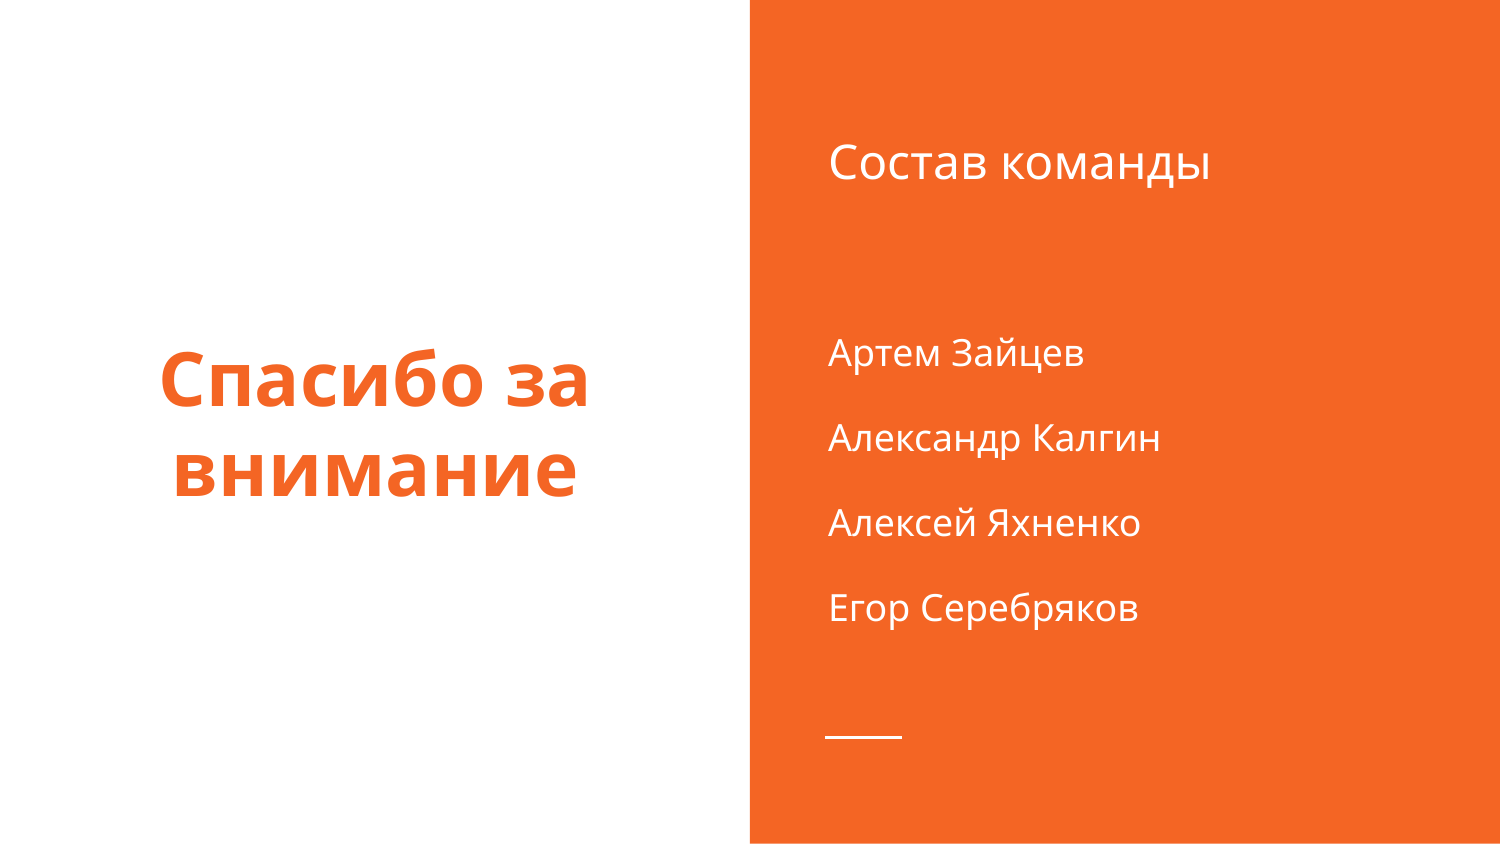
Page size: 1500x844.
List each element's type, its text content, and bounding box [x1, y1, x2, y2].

list Состав команды Артем Зайцев Александр Калгин Алексей Яхненко Егор Серебряков [813, 72, 1443, 679]
title Спасибо за внимание [43, 313, 708, 530]
